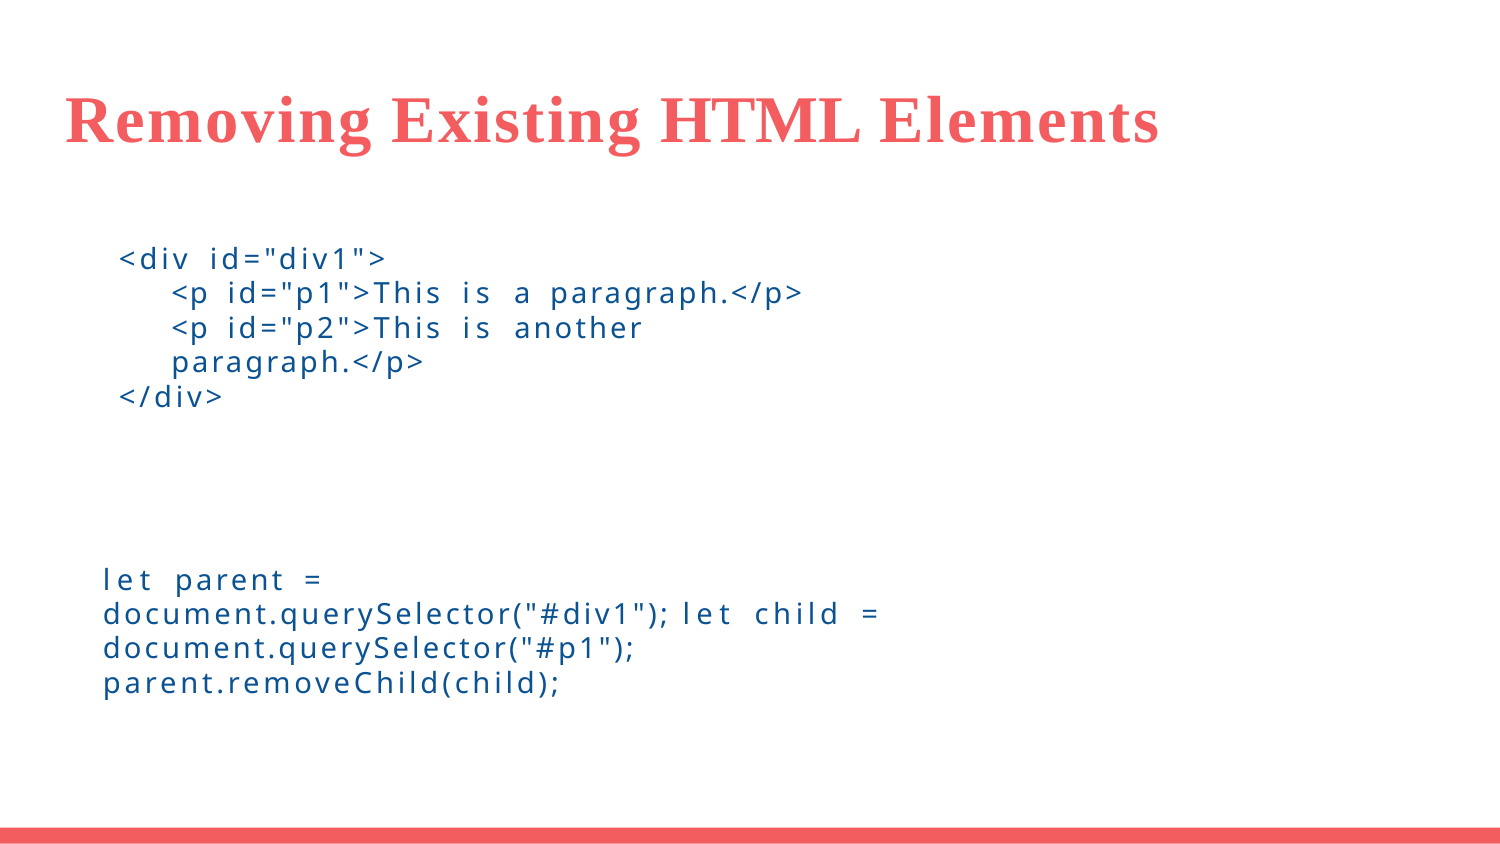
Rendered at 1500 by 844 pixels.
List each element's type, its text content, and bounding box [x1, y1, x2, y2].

title Removing Existing HTML Elements [63, 73, 1163, 217]
text_box let parent = document.querySelector("#div1"); let child = document.querySelector("#p1"); parent.removeChild(child); [100, 557, 893, 699]
text_box <div id="div1"> <p id="p1">This is a paragraph.</p> <p id="p2">This is another paragraph.</p> </div> [116, 238, 891, 414]
